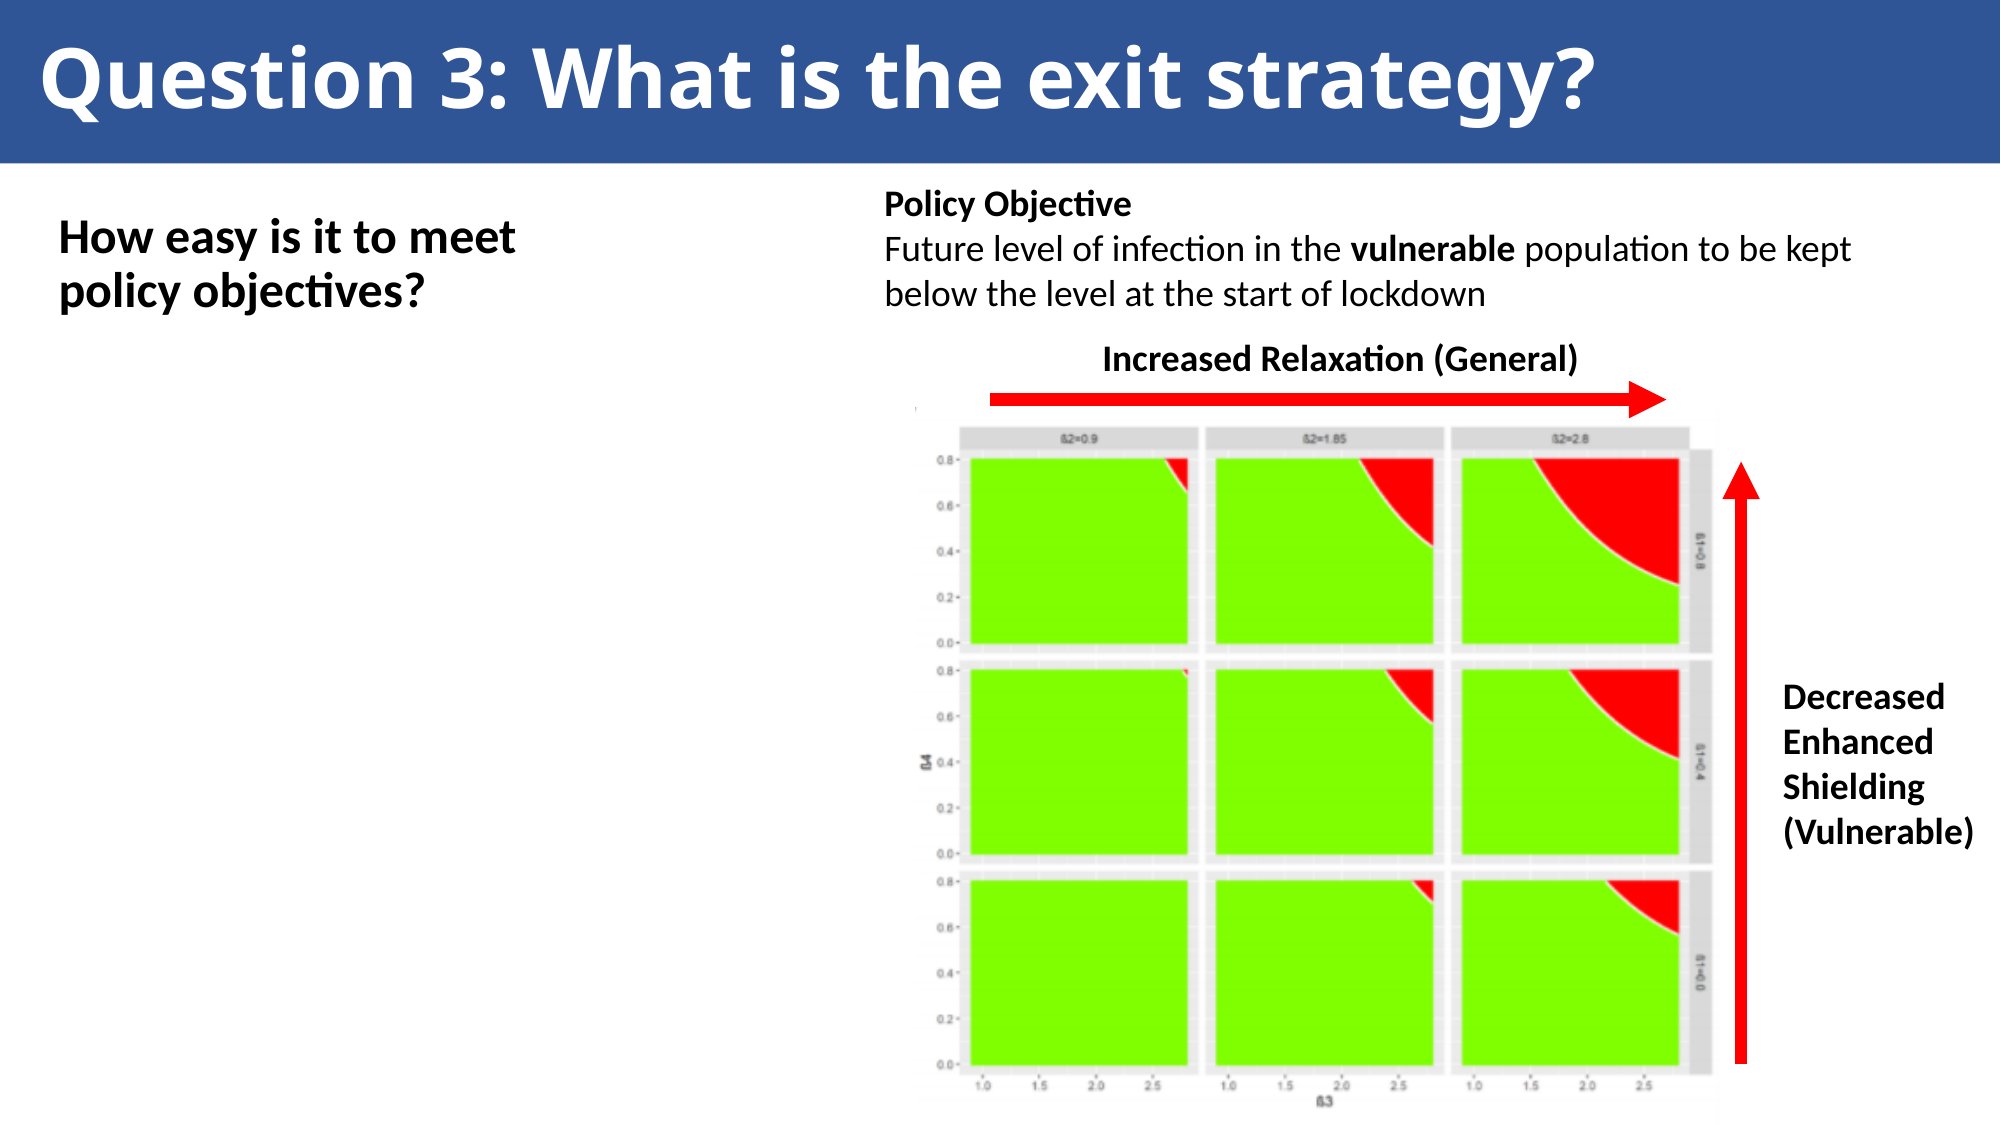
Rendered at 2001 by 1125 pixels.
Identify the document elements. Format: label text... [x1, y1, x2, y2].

text_box Policy Objective Future level of infection in the vulnerable population to be kept below the level at the start of lockdown [869, 172, 1870, 322]
list How easy is it to meet policy objectives? [43, 203, 557, 897]
text_box Increased Relaxation (General) [1087, 326, 1595, 387]
text_box Question 3: What is the exit strategy? [0, 0, 2000, 164]
picture [915, 407, 1742, 1125]
text_box Decreased Enhanced Shielding (Vulnerable) [1768, 664, 2000, 860]
